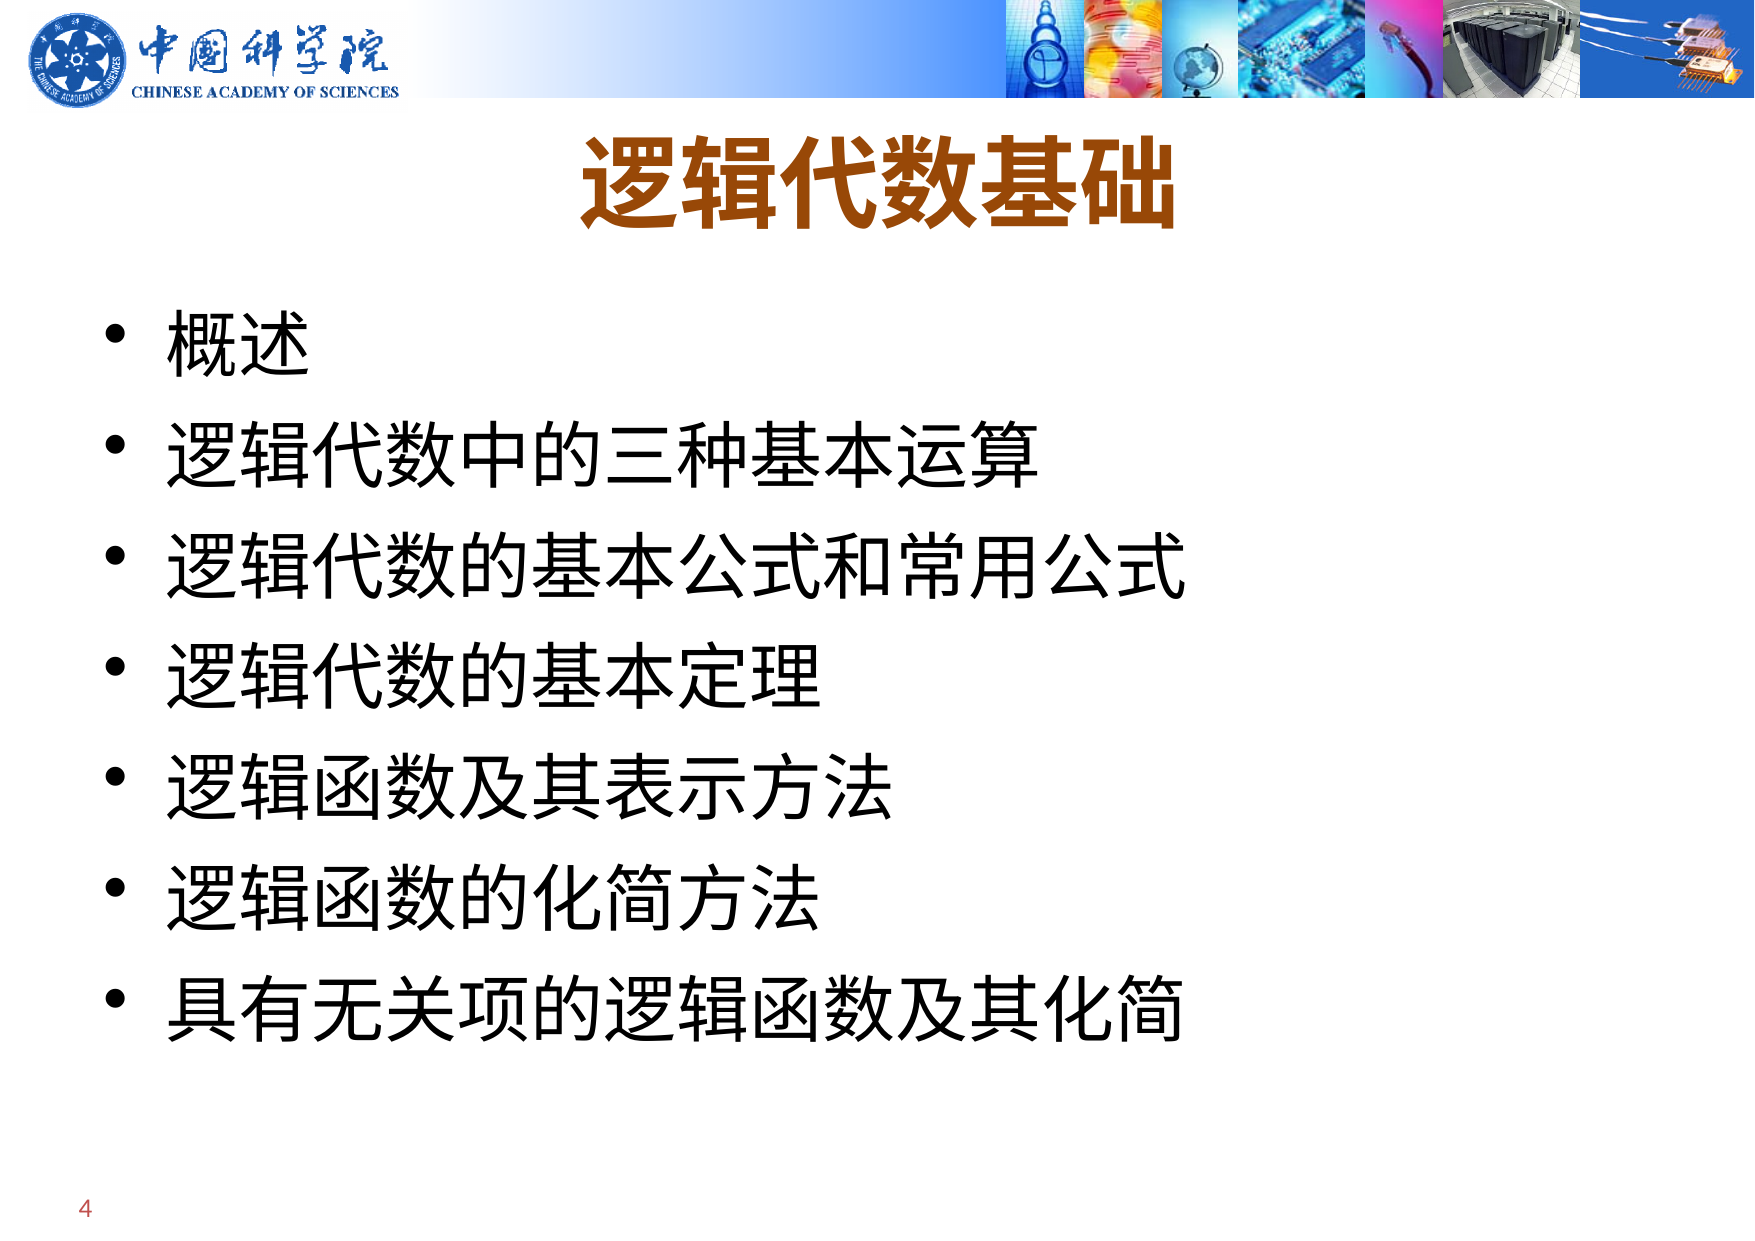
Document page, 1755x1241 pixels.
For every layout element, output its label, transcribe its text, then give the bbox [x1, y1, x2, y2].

title 逻辑代数基础 [89, 112, 1669, 256]
picture [27, 11, 408, 113]
picture [1006, 0, 1755, 98]
list 概述 逻辑代数中的三种基本运算 逻辑代数的基本公式和常用公式 逻辑代数的基本定理 逻辑函数及其表示方法 逻辑函数的化简方法 具有无关项的逻辑函数及其化简 [87, 281, 1667, 1108]
